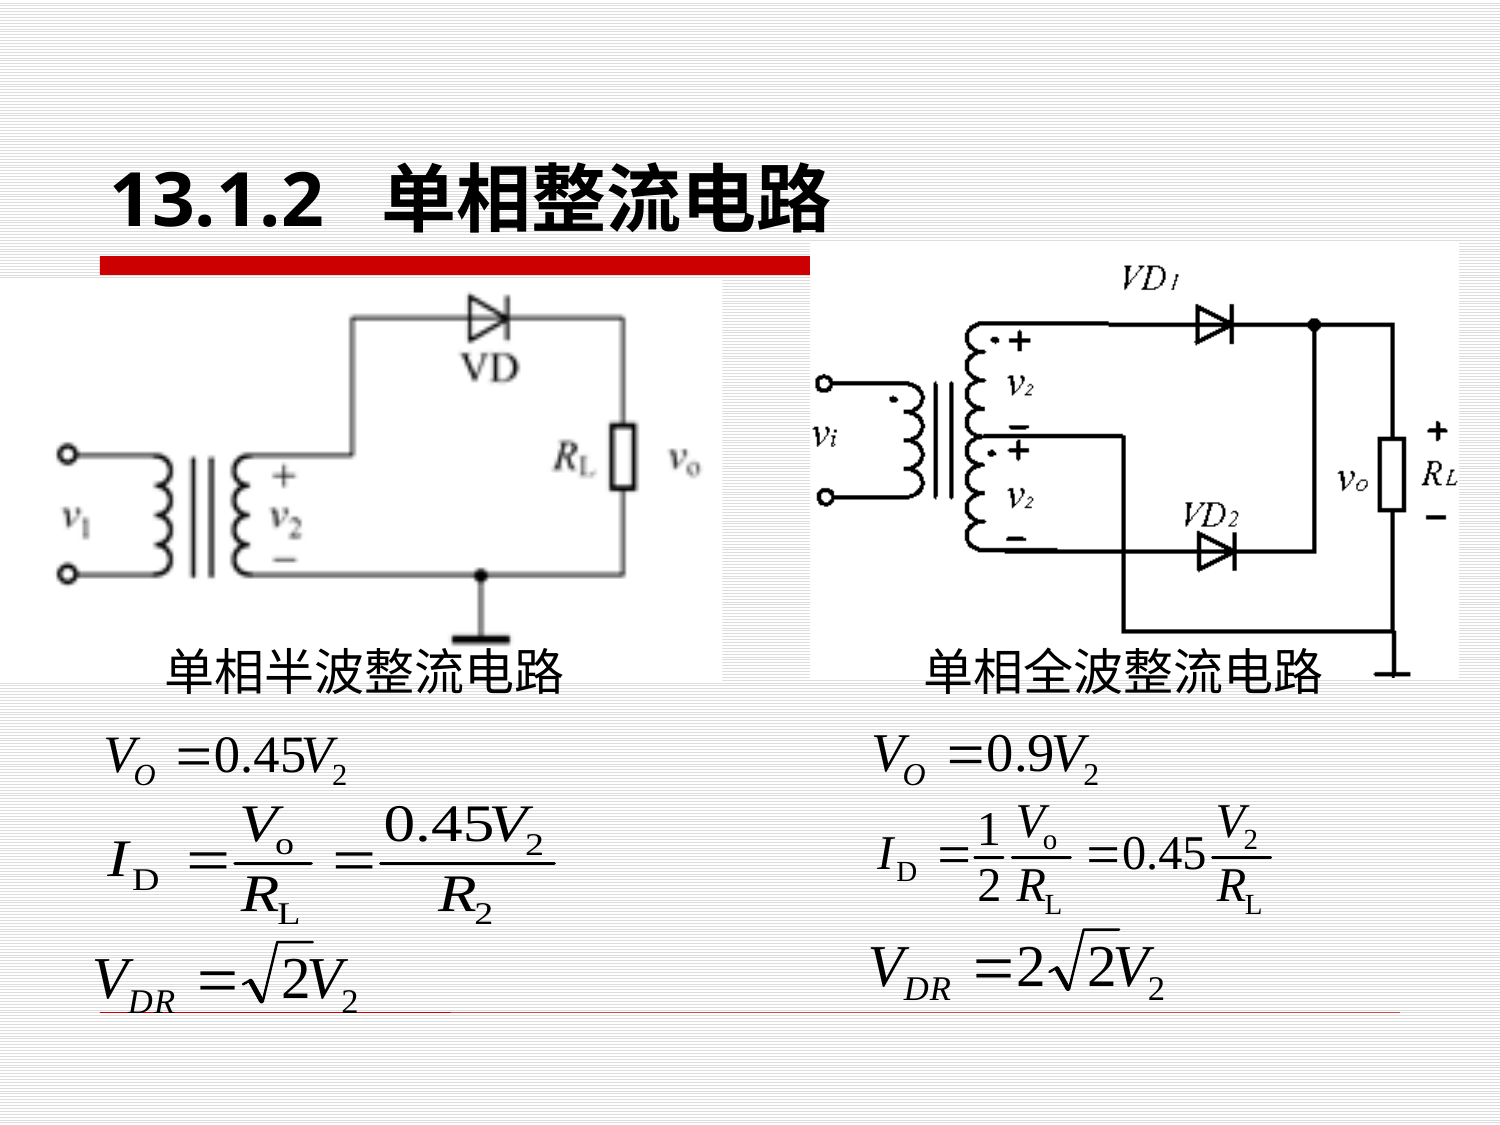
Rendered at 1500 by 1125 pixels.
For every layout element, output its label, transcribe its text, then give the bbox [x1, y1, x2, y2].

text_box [867, 716, 1110, 785]
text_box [88, 929, 371, 1024]
title 13.1.2 单相整流电路 [94, 50, 1407, 250]
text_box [100, 719, 359, 785]
picture [0, 280, 723, 681]
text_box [866, 786, 1282, 928]
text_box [864, 916, 1176, 1011]
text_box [93, 786, 568, 940]
text_box 单相半波整流电路 [149, 688, 580, 709]
picture [810, 243, 1459, 678]
text_box 单相全波整流电路 [908, 687, 1339, 709]
